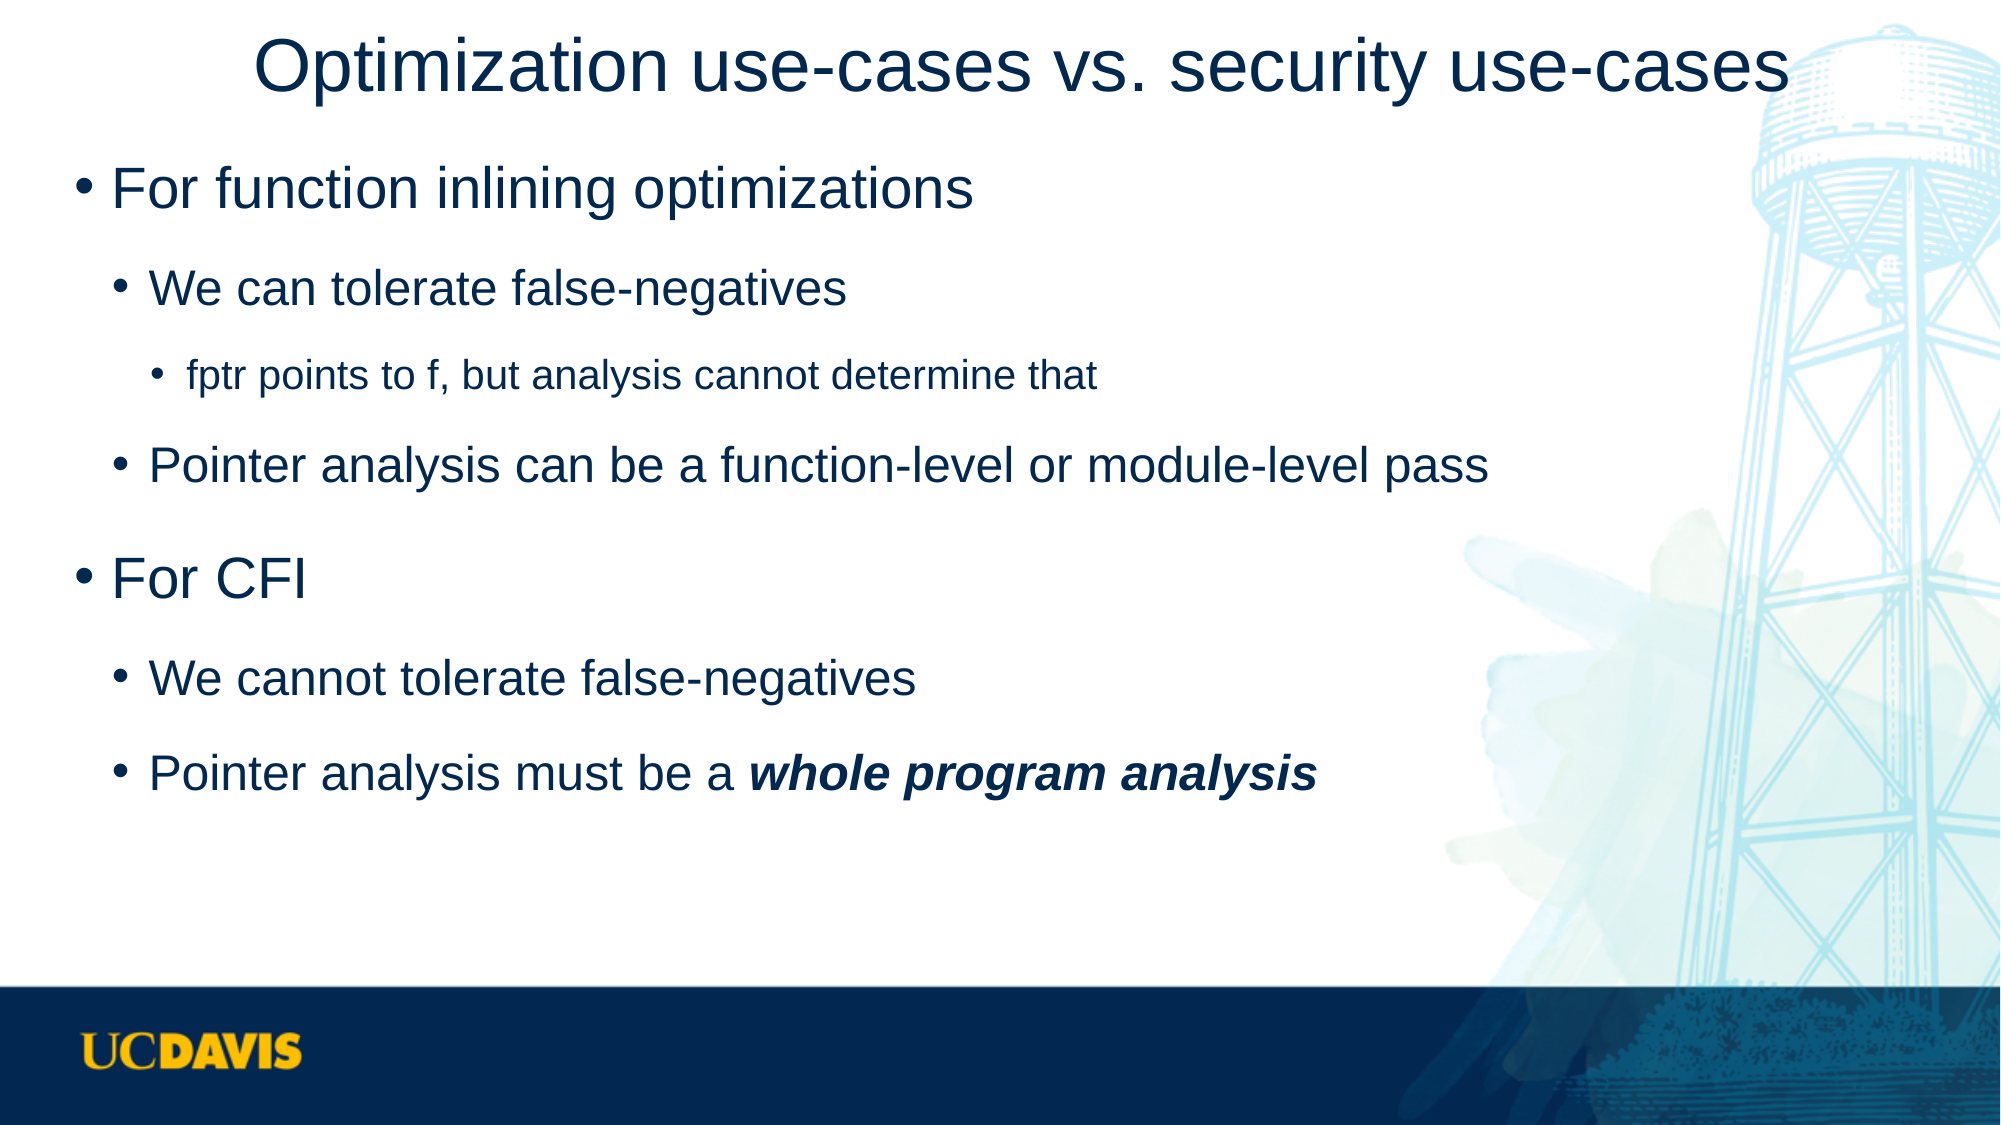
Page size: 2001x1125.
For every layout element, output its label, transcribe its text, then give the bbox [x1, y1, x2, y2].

picture [0, 0, 2001, 1125]
title Optimization use-cases vs. security use-cases [0, 0, 2000, 115]
list For function inlining optimizations We can tolerate false-negatives fptr points to f, but analysis cannot determine that Pointer analysis can be a function-level or module-level pass For CFI We cannot tolerate false-negatives Pointer analysis must be a whole program analysis [59, 128, 1938, 985]
